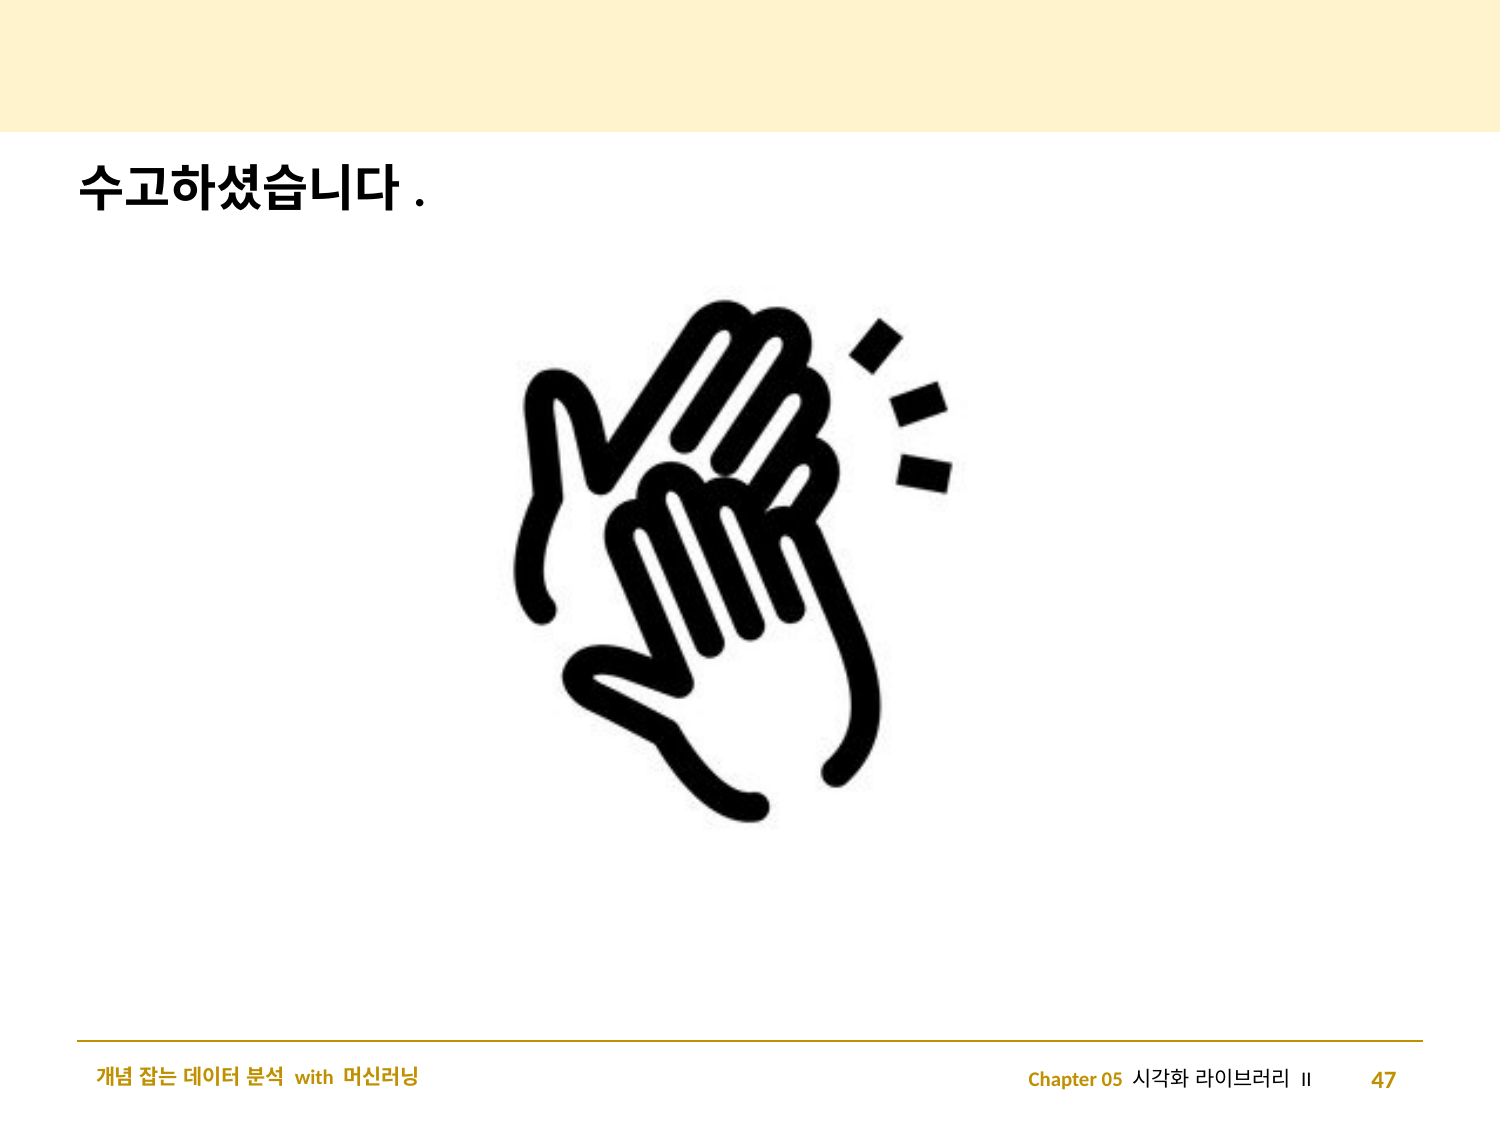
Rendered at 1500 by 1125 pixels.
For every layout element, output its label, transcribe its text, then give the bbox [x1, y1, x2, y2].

list 수고하셨습니다. [64, 155, 1369, 232]
picture [405, 261, 1075, 864]
